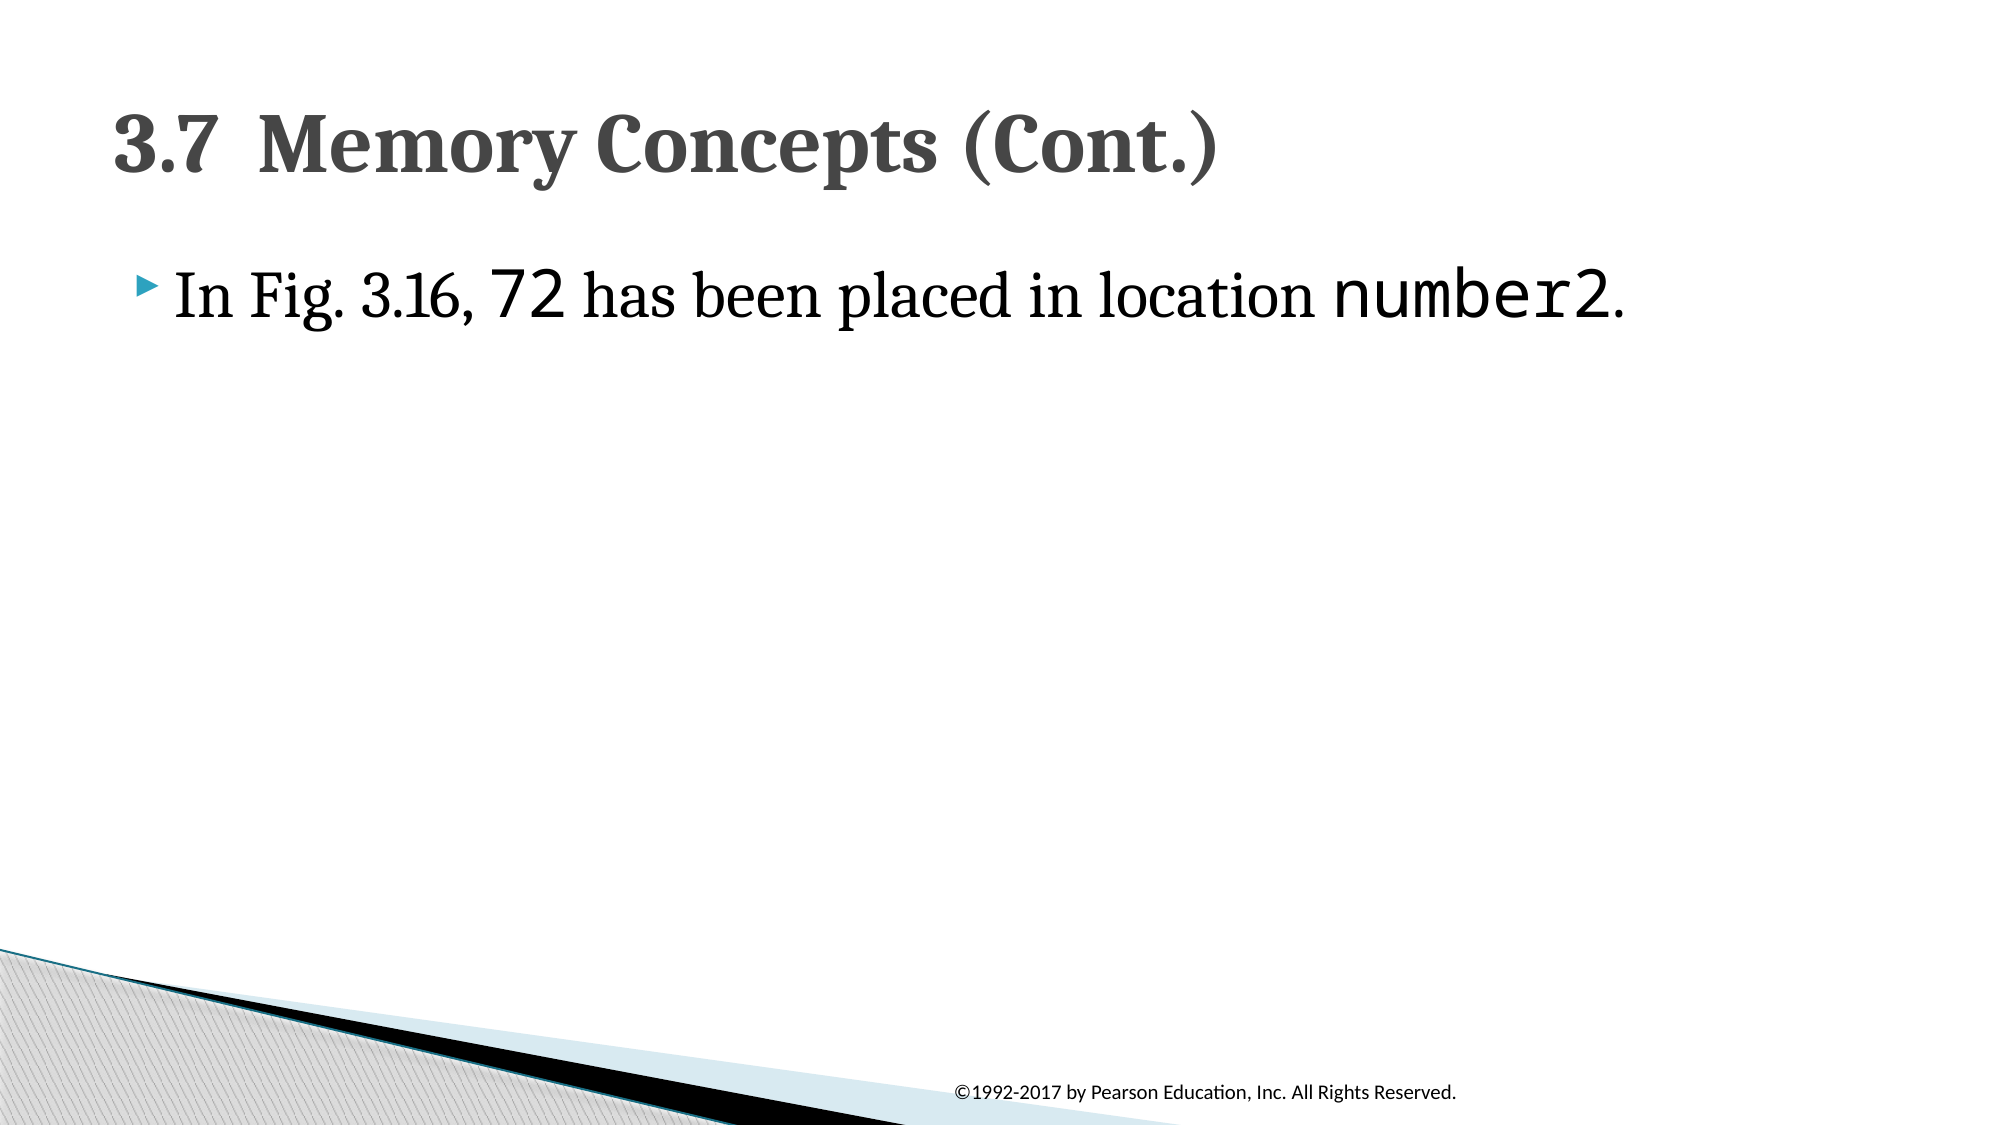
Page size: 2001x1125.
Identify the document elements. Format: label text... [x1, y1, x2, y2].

footer ©1992-2017 by Pearson Education, Inc. All Rights Reserved. [900, 1051, 1473, 1112]
list In Fig. 3.16, 72 has been placed in location number2. [99, 242, 1900, 986]
title 3.7 Memory Concepts (Cont.) [99, 45, 1900, 233]
